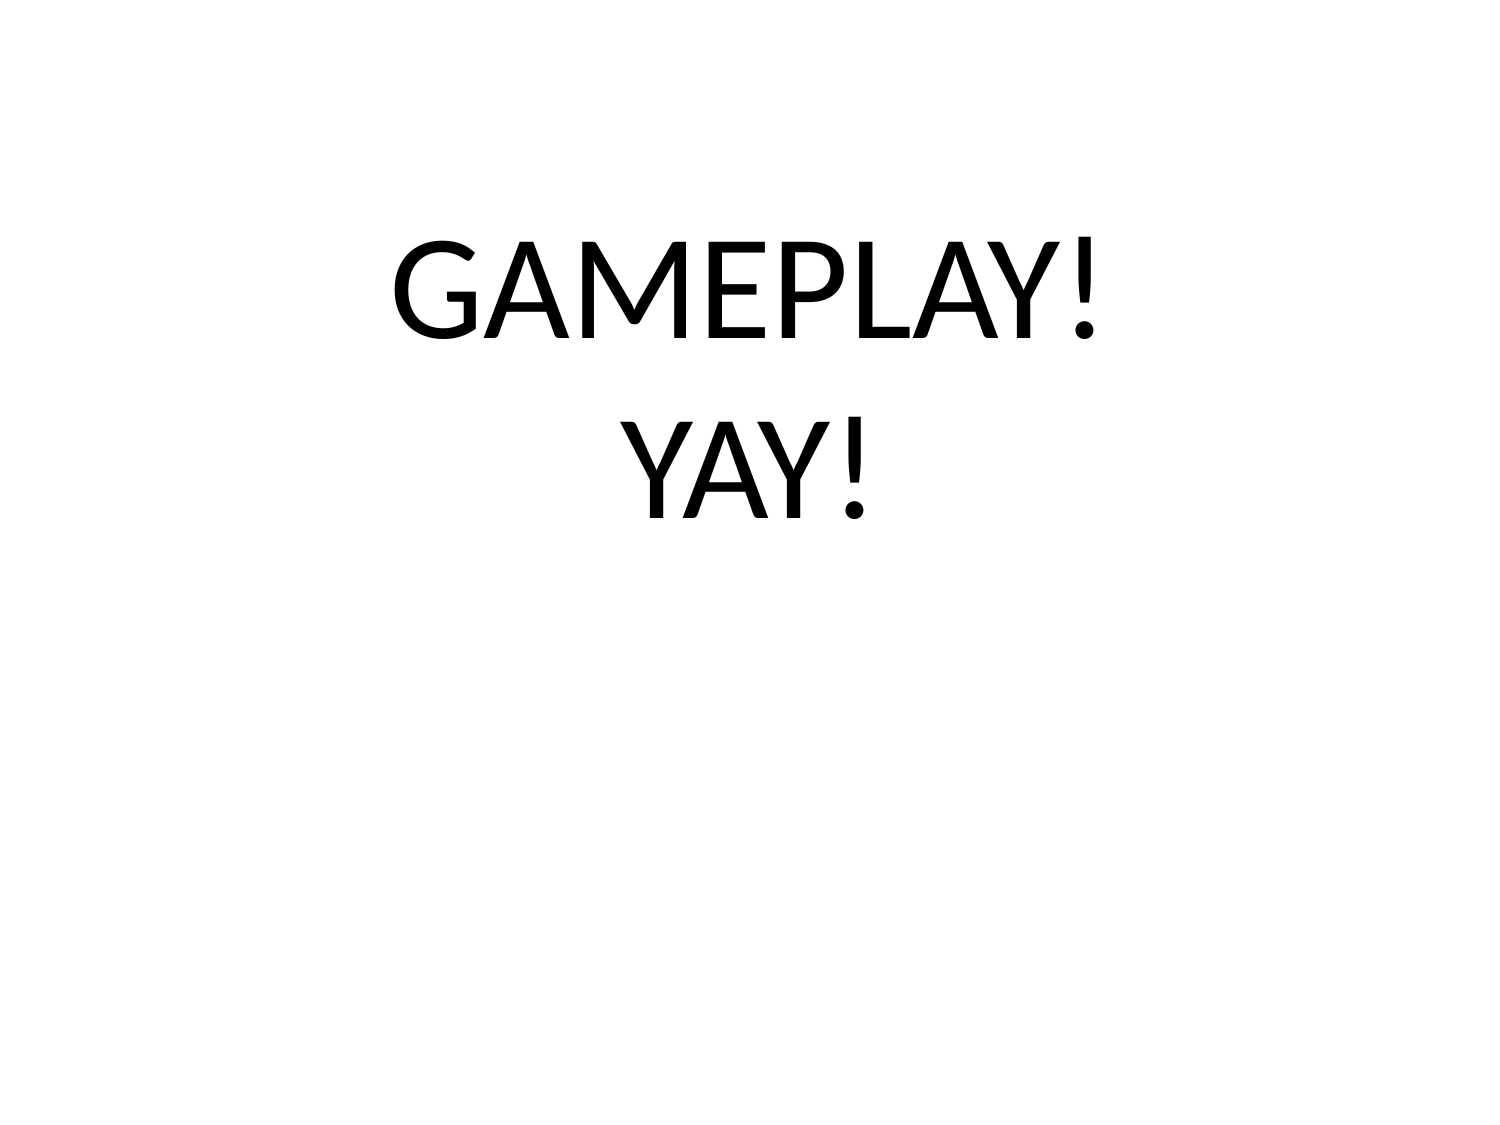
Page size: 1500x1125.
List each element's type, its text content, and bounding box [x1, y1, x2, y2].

title GAMEPLAY! YAY! [75, 45, 1425, 693]
